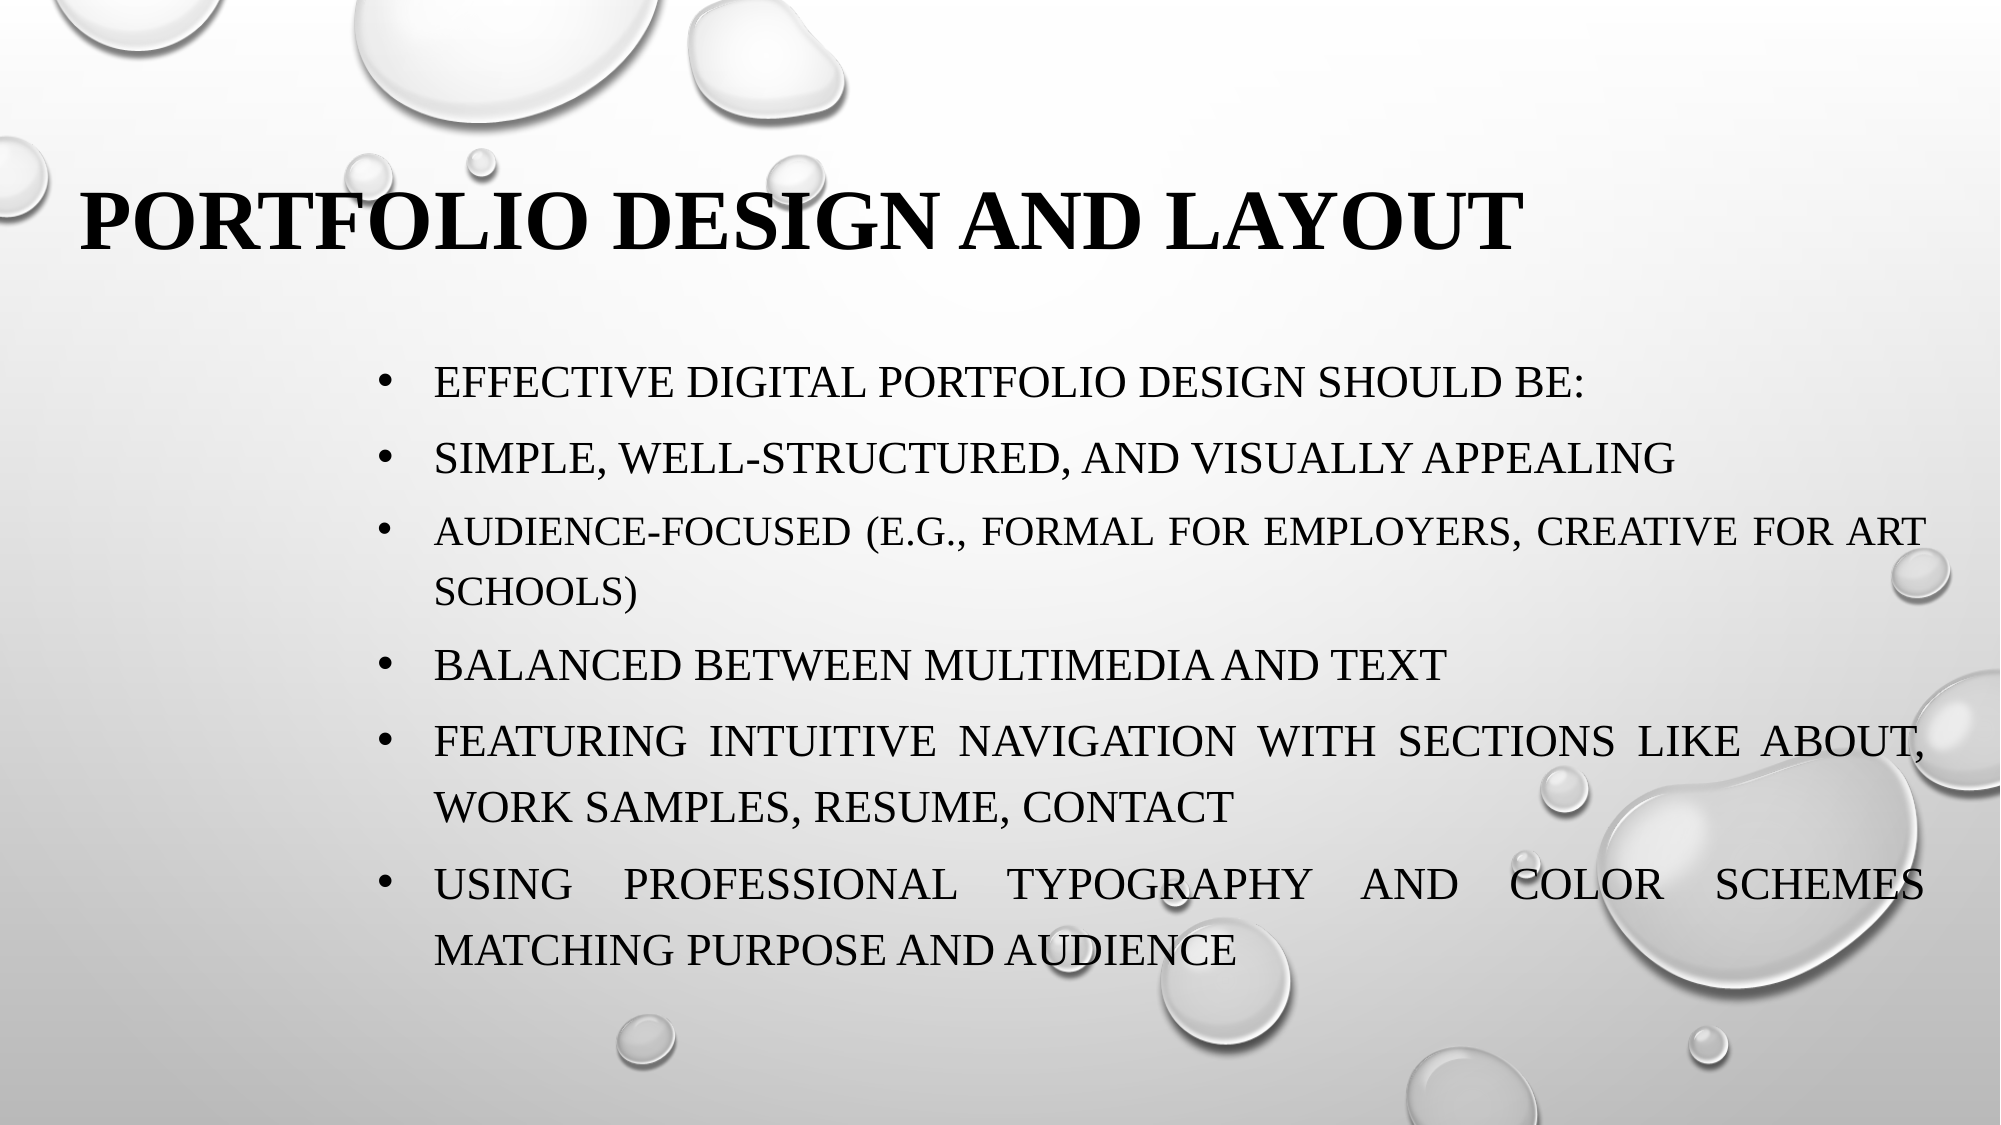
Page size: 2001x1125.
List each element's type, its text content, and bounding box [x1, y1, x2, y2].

picture [0, 0, 2000, 1125]
title Portfolio Design and Layout [18, 112, 1588, 380]
subtitle Effective digital portfolio design should be: Simple, well-structured, and visually appealing Audience-focused (e.g., formal for employers, creative for art schools) Balanced between multimedia and text Featuring intuitive navigation with sections like About, Work Samples, Resume, Contact Using professional typography and color schemes matching purpose and audience [287, 333, 1942, 1030]
